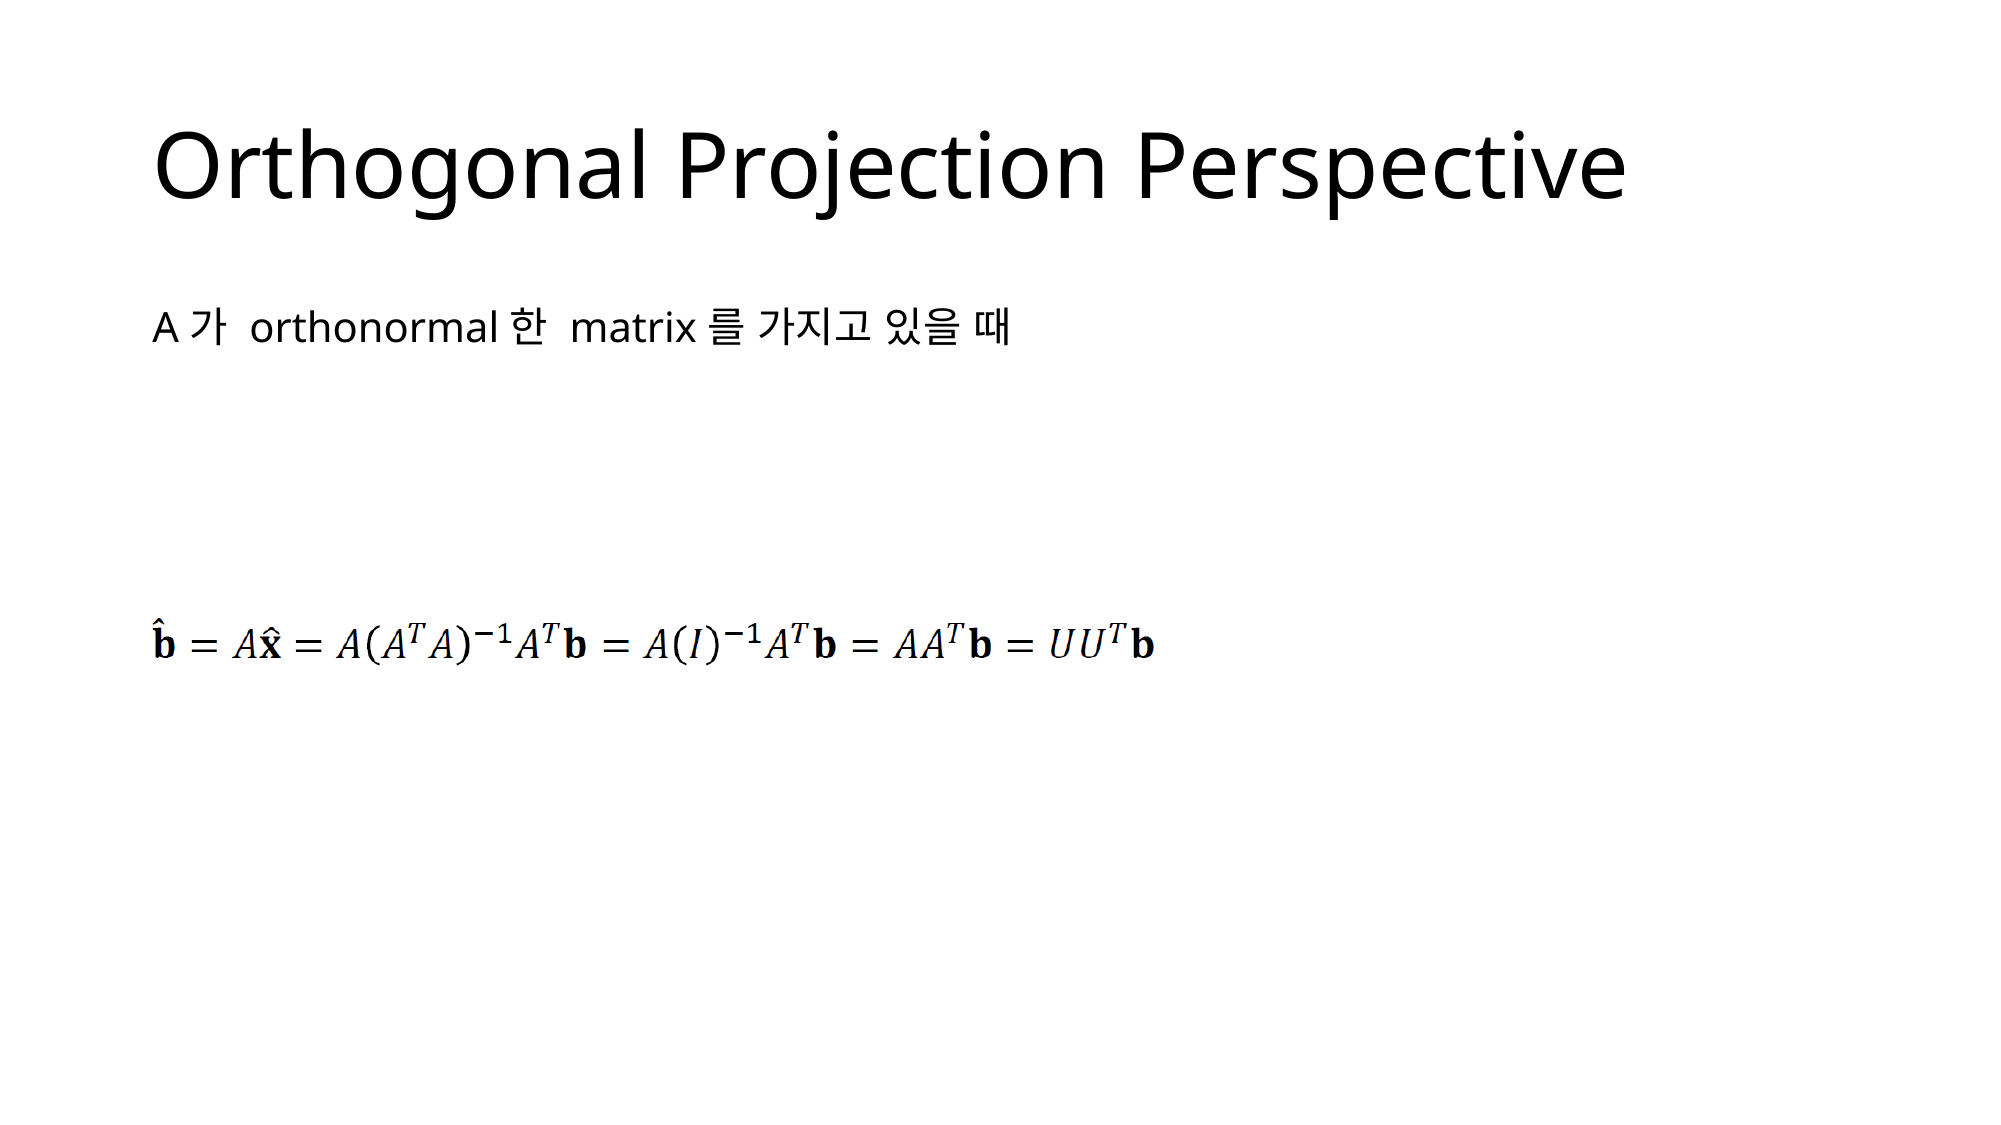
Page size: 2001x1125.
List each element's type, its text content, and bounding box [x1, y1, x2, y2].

title Orthogonal Projection Perspective [137, 59, 1863, 278]
picture [137, 611, 1170, 669]
